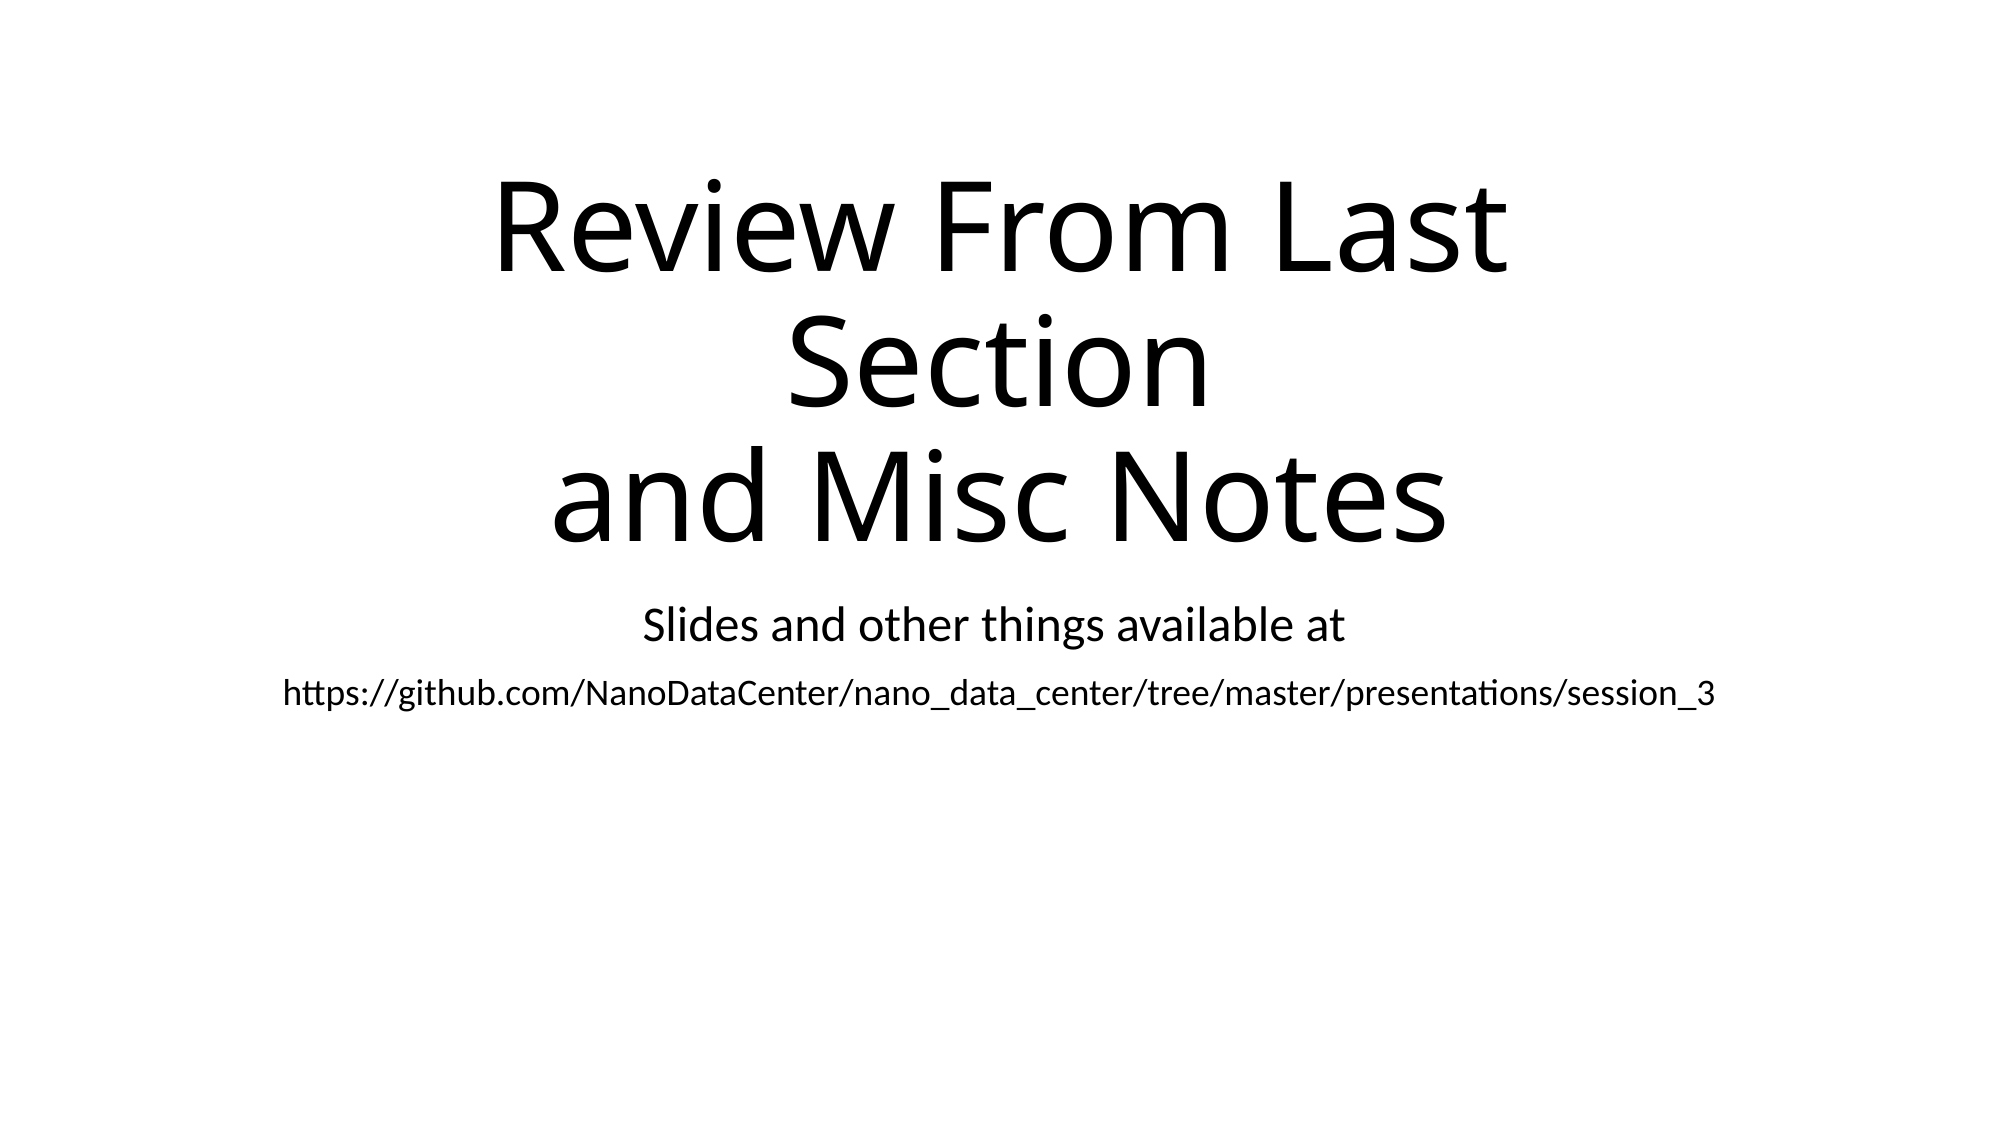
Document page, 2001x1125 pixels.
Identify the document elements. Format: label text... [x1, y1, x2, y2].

title Review From Last Section and Misc Notes [249, 184, 1750, 576]
subtitle Slides and other things available at https://github.com/NanoDataCenter/nano_data_center/tree/master/presentations/session_3 [249, 590, 1750, 863]
